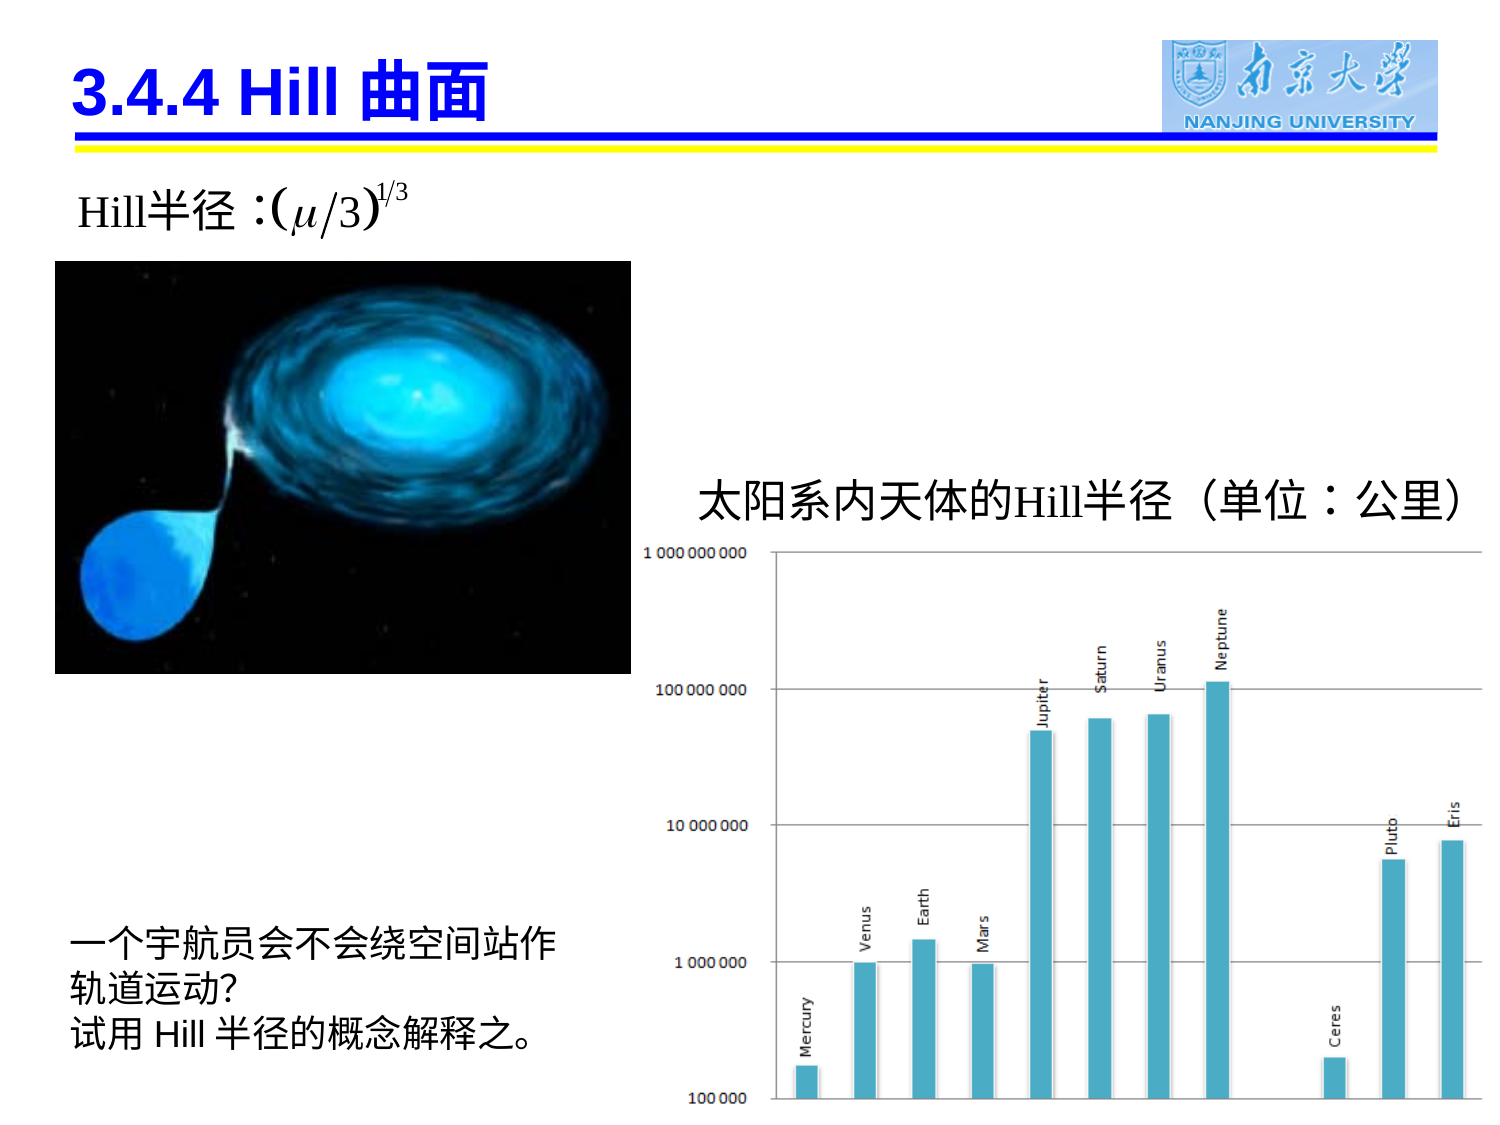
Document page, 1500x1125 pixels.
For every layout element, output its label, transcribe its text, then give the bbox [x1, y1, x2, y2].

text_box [691, 472, 1476, 533]
picture [1162, 40, 1438, 132]
title 3.4.4 Hill曲面 [56, 30, 1132, 148]
picture [54, 261, 1500, 1116]
text_box 一个宇航员会不会绕空间站作轨道运动？ 试用Hill半径的概念解释之。 [55, 912, 607, 1063]
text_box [70, 170, 418, 255]
